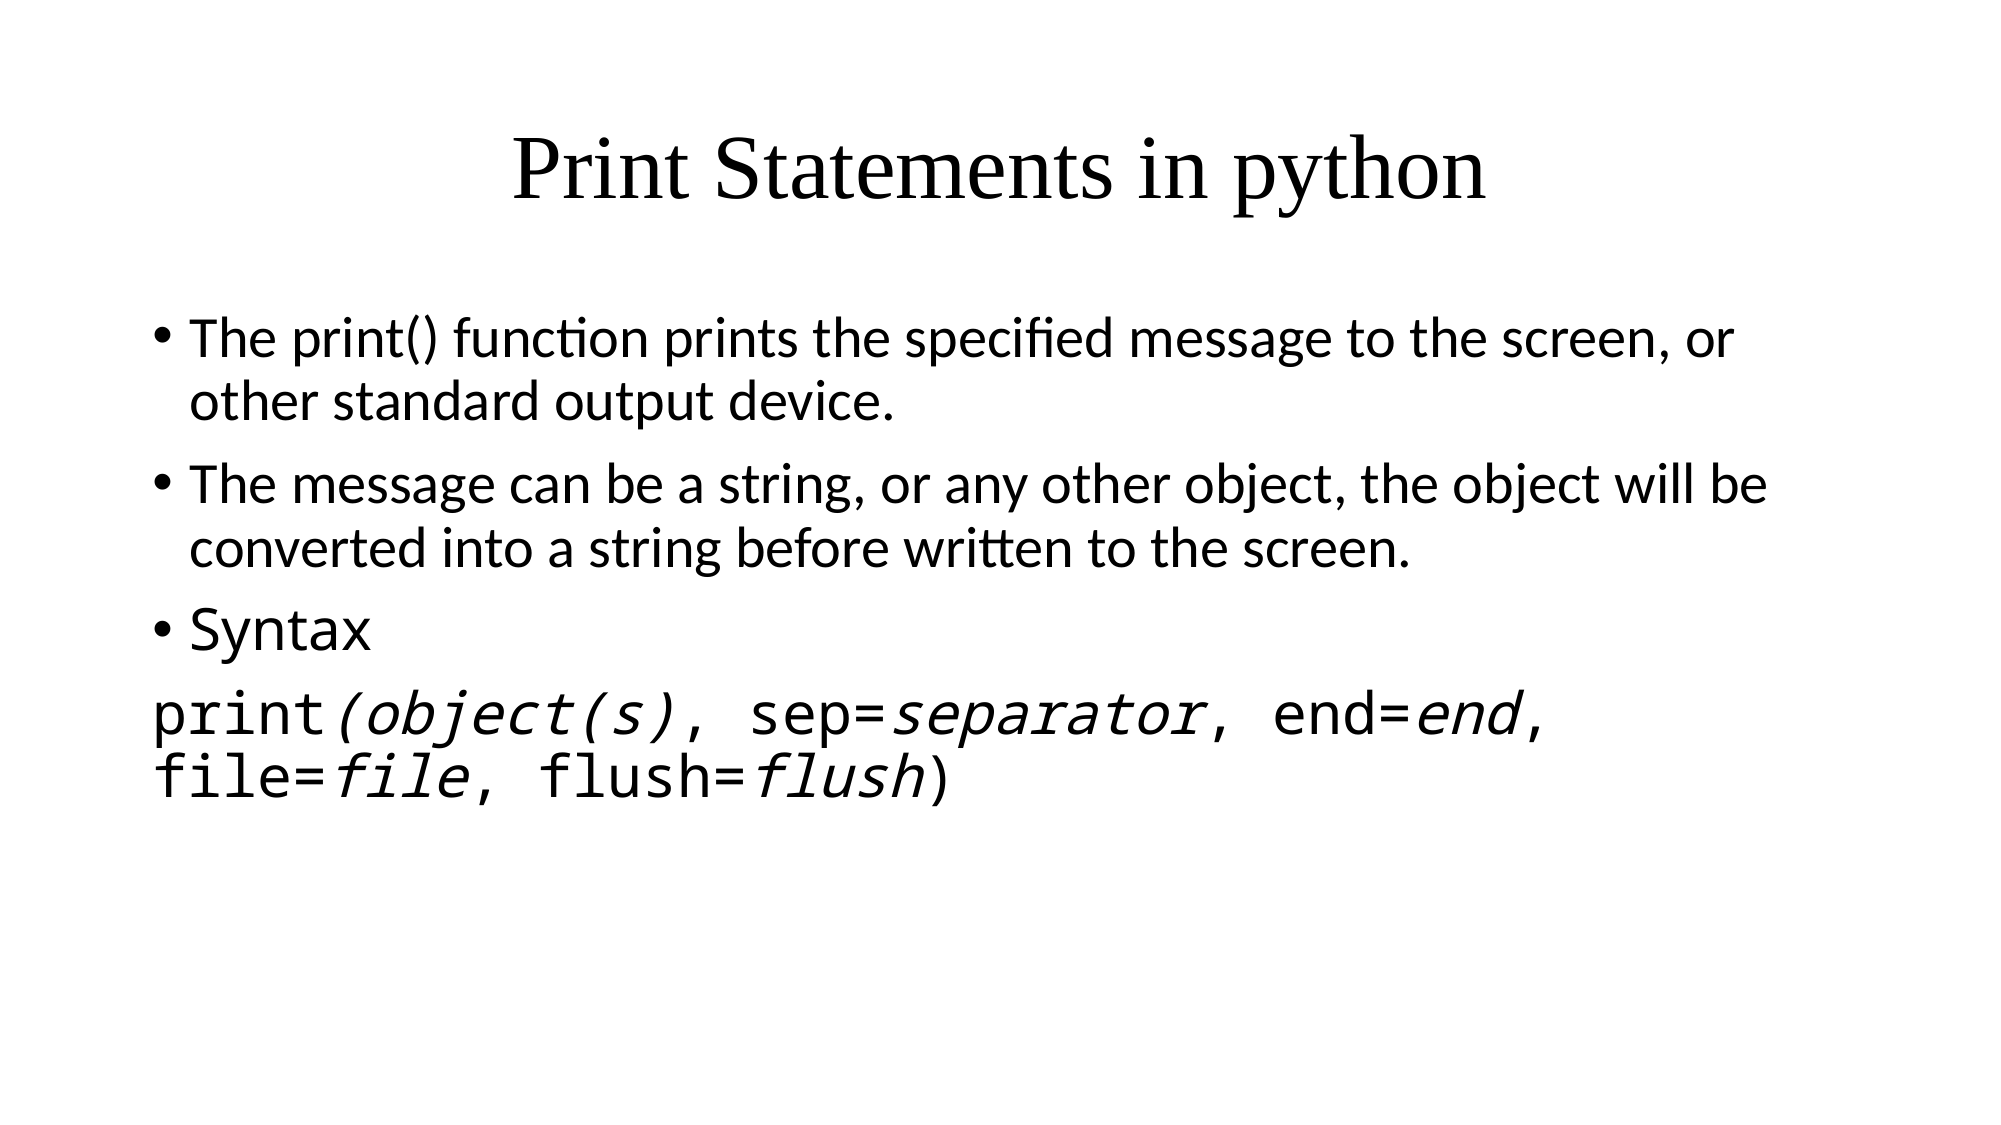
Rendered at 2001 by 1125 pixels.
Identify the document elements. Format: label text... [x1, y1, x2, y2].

list The print() function prints the specified message to the screen, or other standard output device. The message can be a string, or any other object, the object will be converted into a string before written to the screen. Syntax print(object(s), sep=separator, end=end, file=file, flush=flush) [137, 299, 1863, 1014]
title Print Statements in python [137, 59, 1863, 278]
